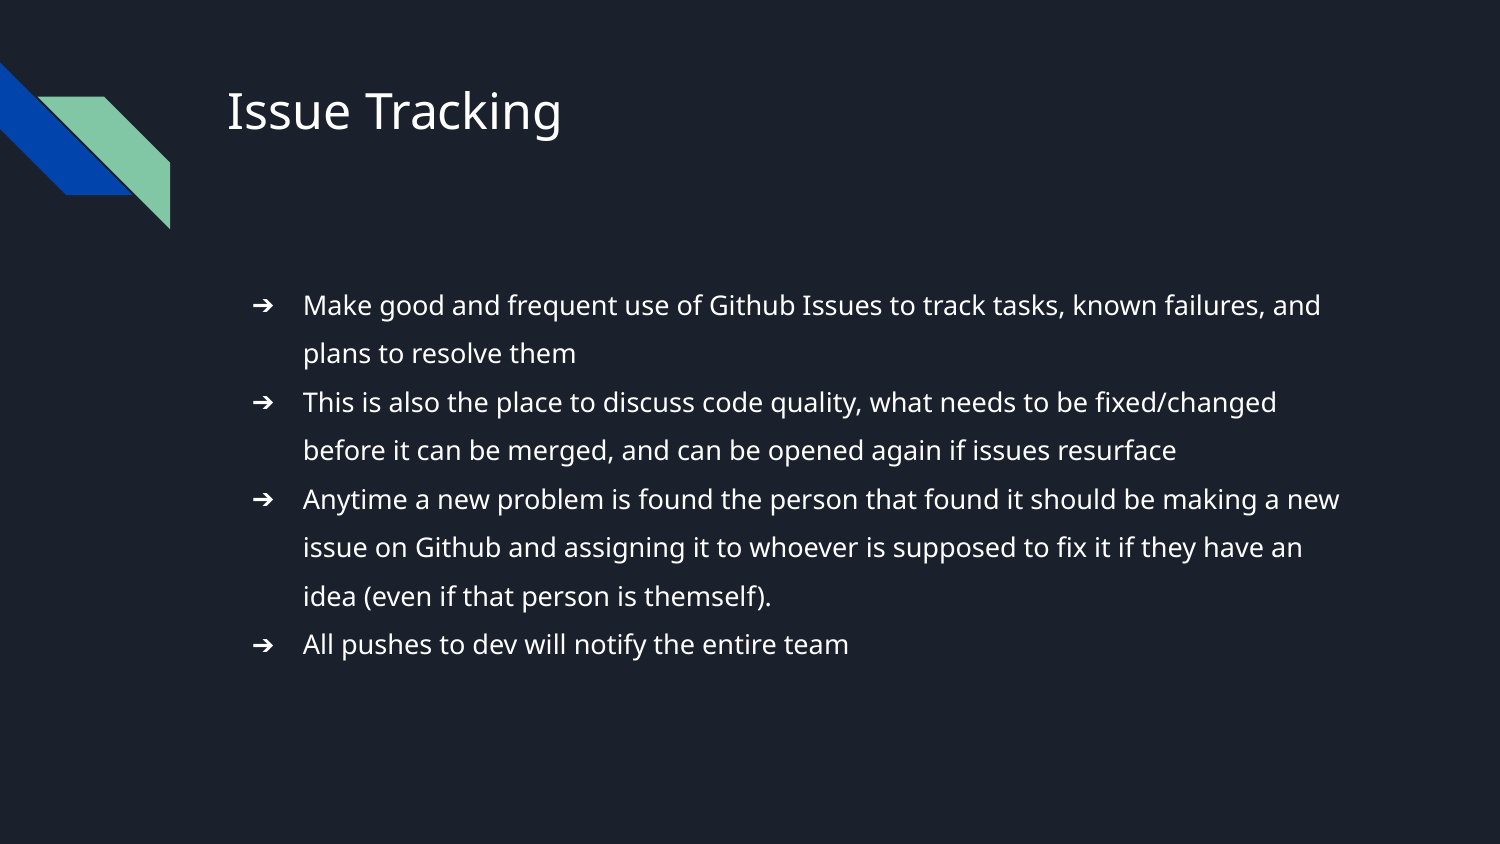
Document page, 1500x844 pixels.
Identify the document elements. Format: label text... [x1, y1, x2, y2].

list Make good and frequent use of Github Issues to track tasks, known failures, and plans to resolve them This is also the place to discuss code quality, what needs to be fixed/changed before it can be merged, and can be opened again if issues resurface Anytime a new problem is found the person that found it should be making a new issue on Github and assigning it to whoever is supposed to fix it if they have an idea (even if that person is themself). All pushes to dev will notify the entire team [212, 257, 1368, 735]
title Issue Tracking [212, 64, 1368, 215]
